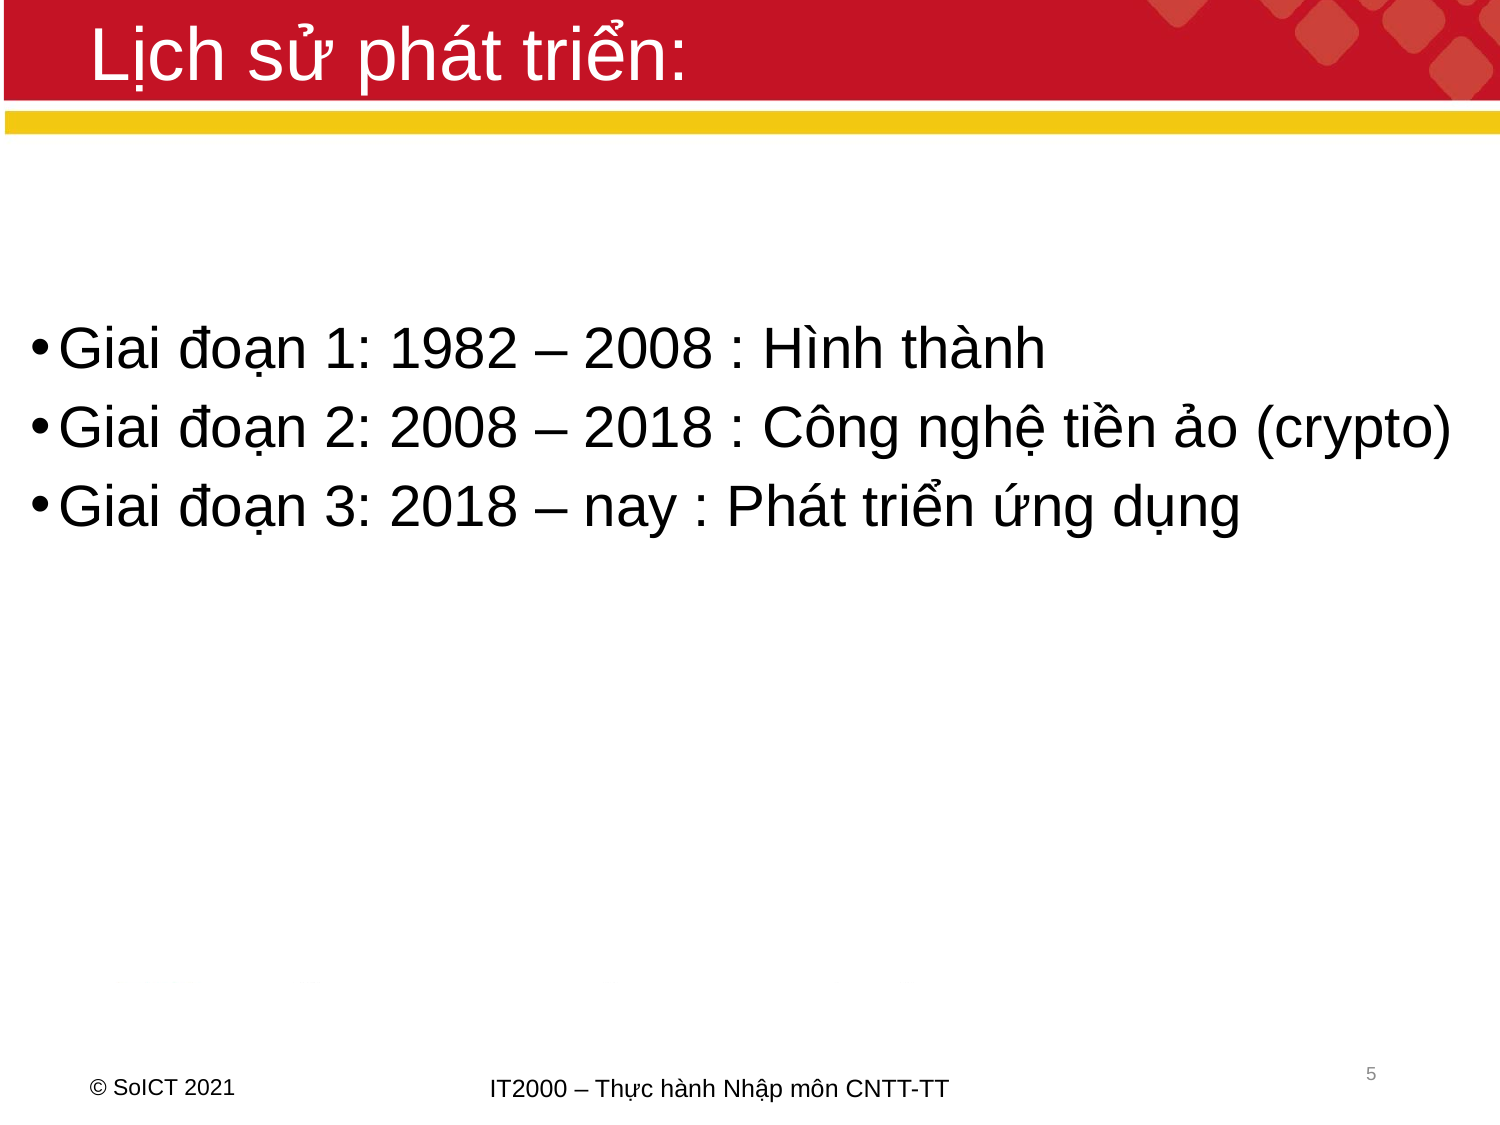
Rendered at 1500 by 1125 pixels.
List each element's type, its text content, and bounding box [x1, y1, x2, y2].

title Lịch sử phát triển: [74, 0, 1369, 112]
picture [3, 0, 1500, 983]
slide_number 5 [1059, 1042, 1397, 1103]
list Giai đoạn 1: 1982 – 2008 : Hình thành Giai đoạn 2: 2008 – 2018 : Công nghệ tiền ảo (crypto) Giai đoạn 3: 2018 – nay : Phát triển ứng dụng [15, 205, 1487, 920]
